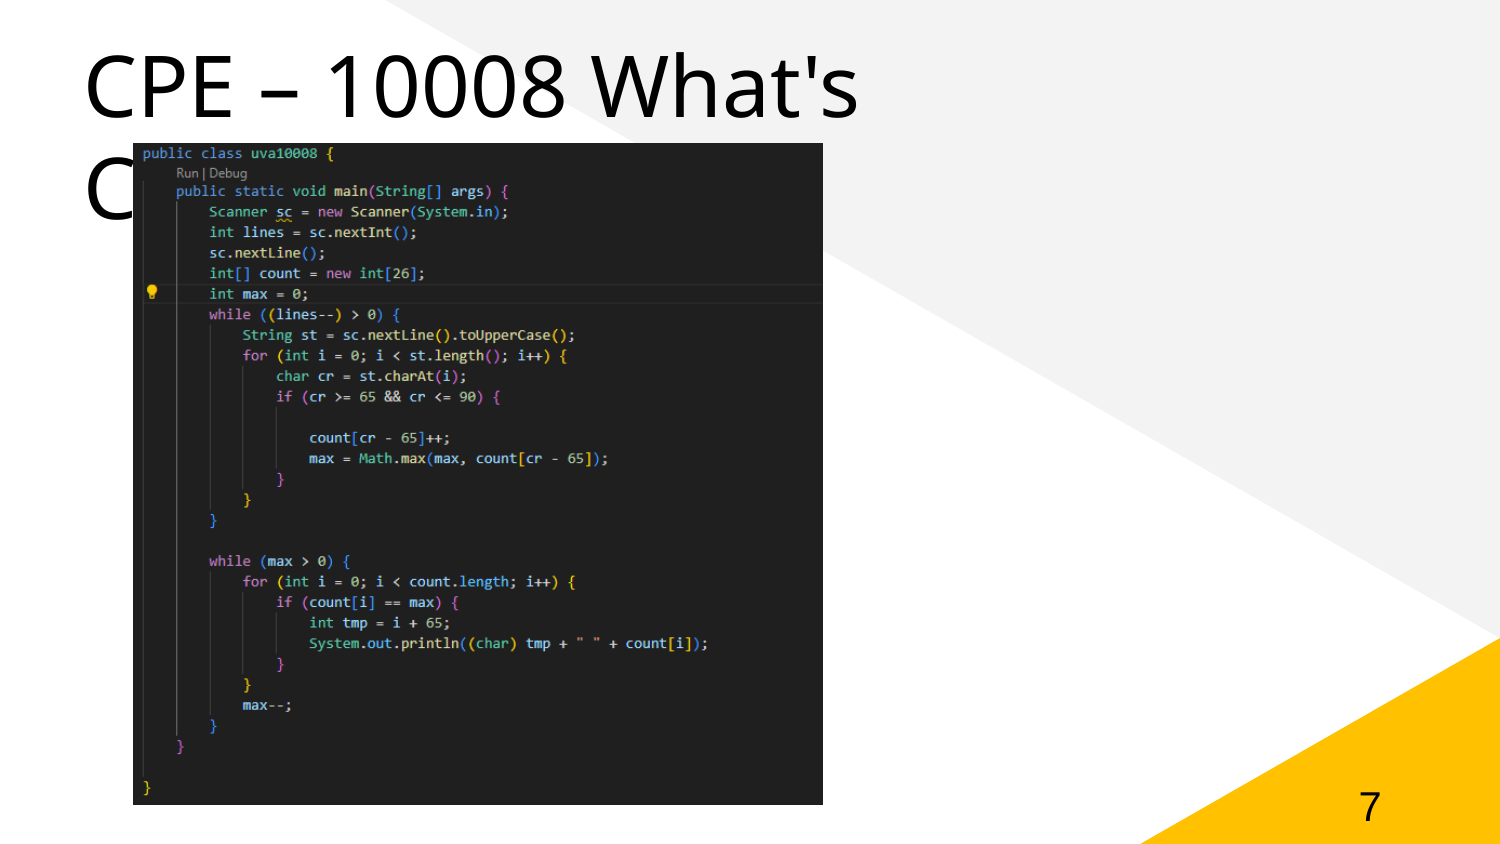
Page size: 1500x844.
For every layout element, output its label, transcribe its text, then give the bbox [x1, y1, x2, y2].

picture [133, 142, 823, 805]
slide_number 7 [1059, 782, 1397, 828]
title CPE – 10008 What's Cryptanalysis [68, 16, 1397, 111]
